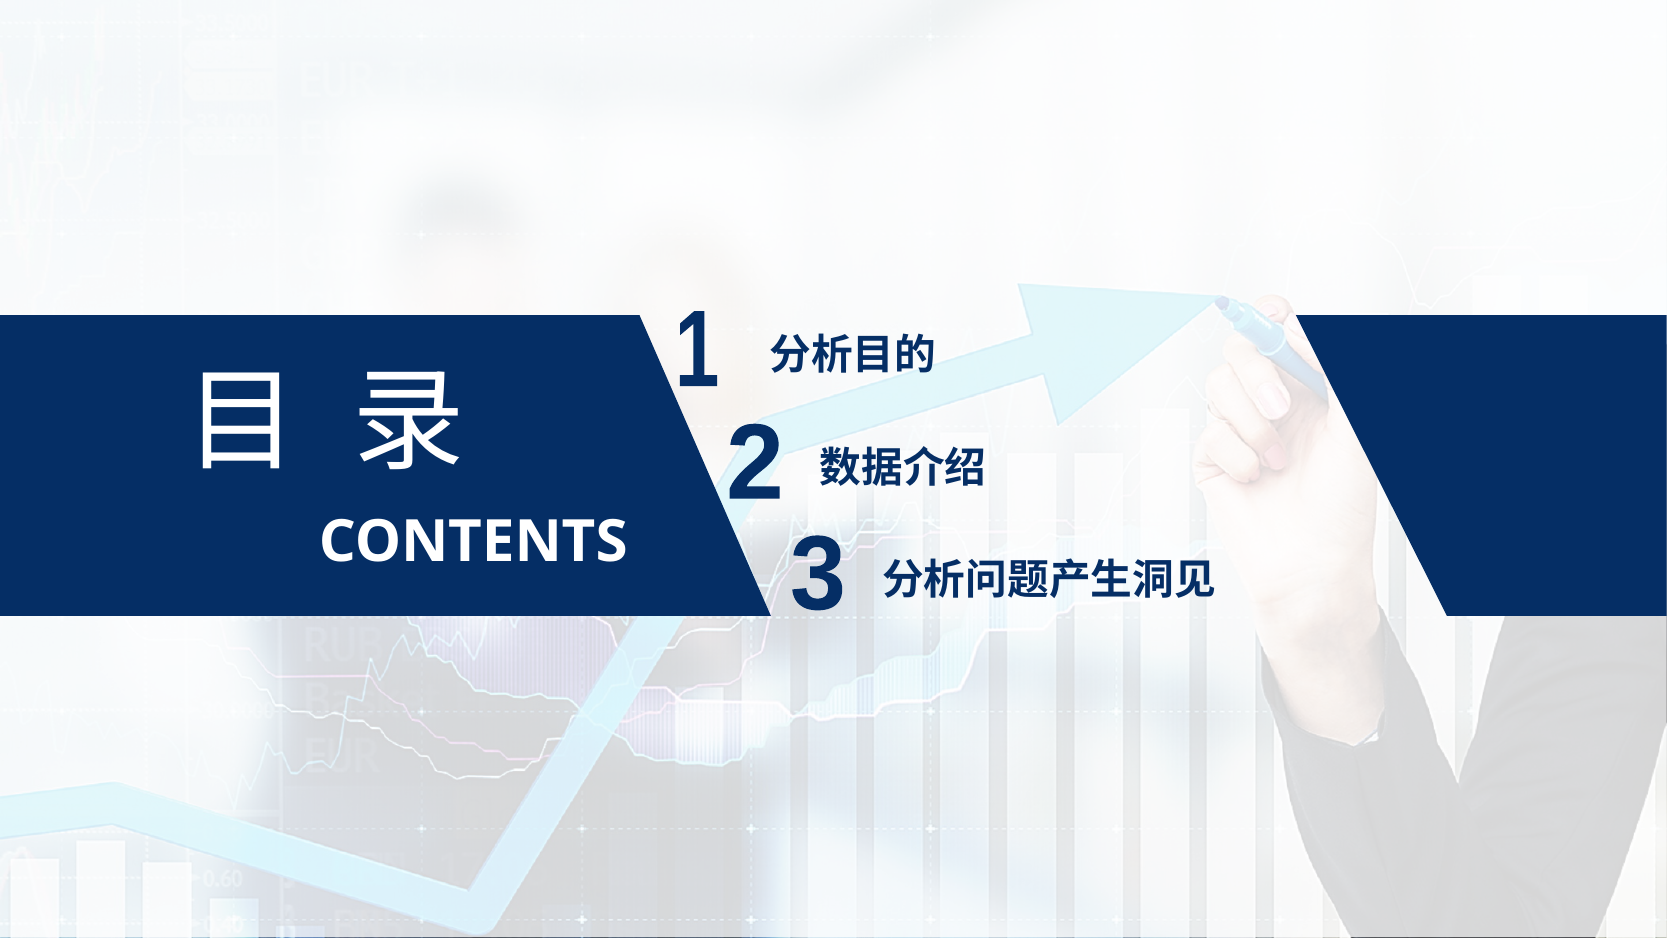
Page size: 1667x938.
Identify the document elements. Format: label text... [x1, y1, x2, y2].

text_box CONTENTS [289, 504, 657, 573]
text_box 目 录 [160, 350, 491, 481]
text_box [1295, 315, 1667, 616]
text_box 分析问题产生洞见 [867, 535, 1355, 610]
text_box [0, 315, 771, 616]
text_box 数据介绍 [804, 423, 1293, 499]
text_box 分析目的 [754, 310, 1243, 386]
